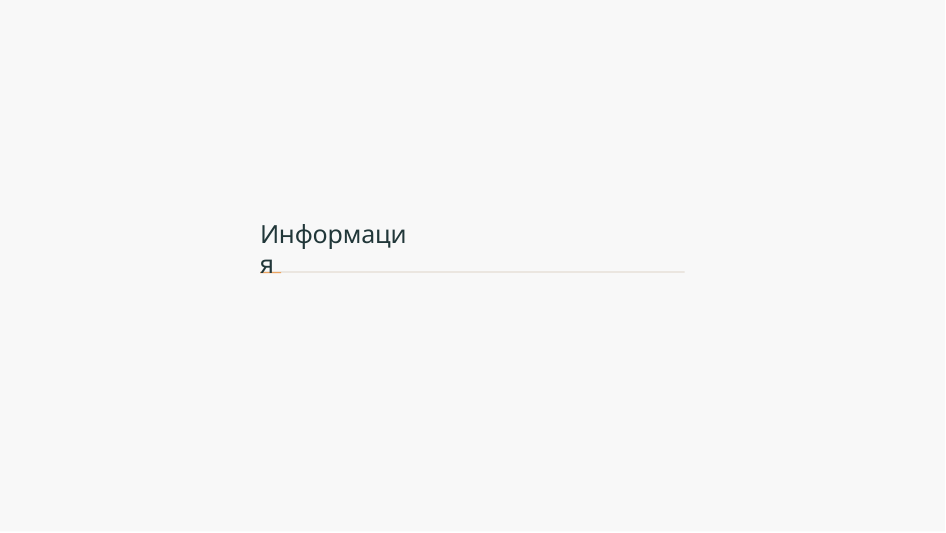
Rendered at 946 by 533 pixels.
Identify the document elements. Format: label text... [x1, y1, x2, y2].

text_box Информация [257, 216, 415, 279]
